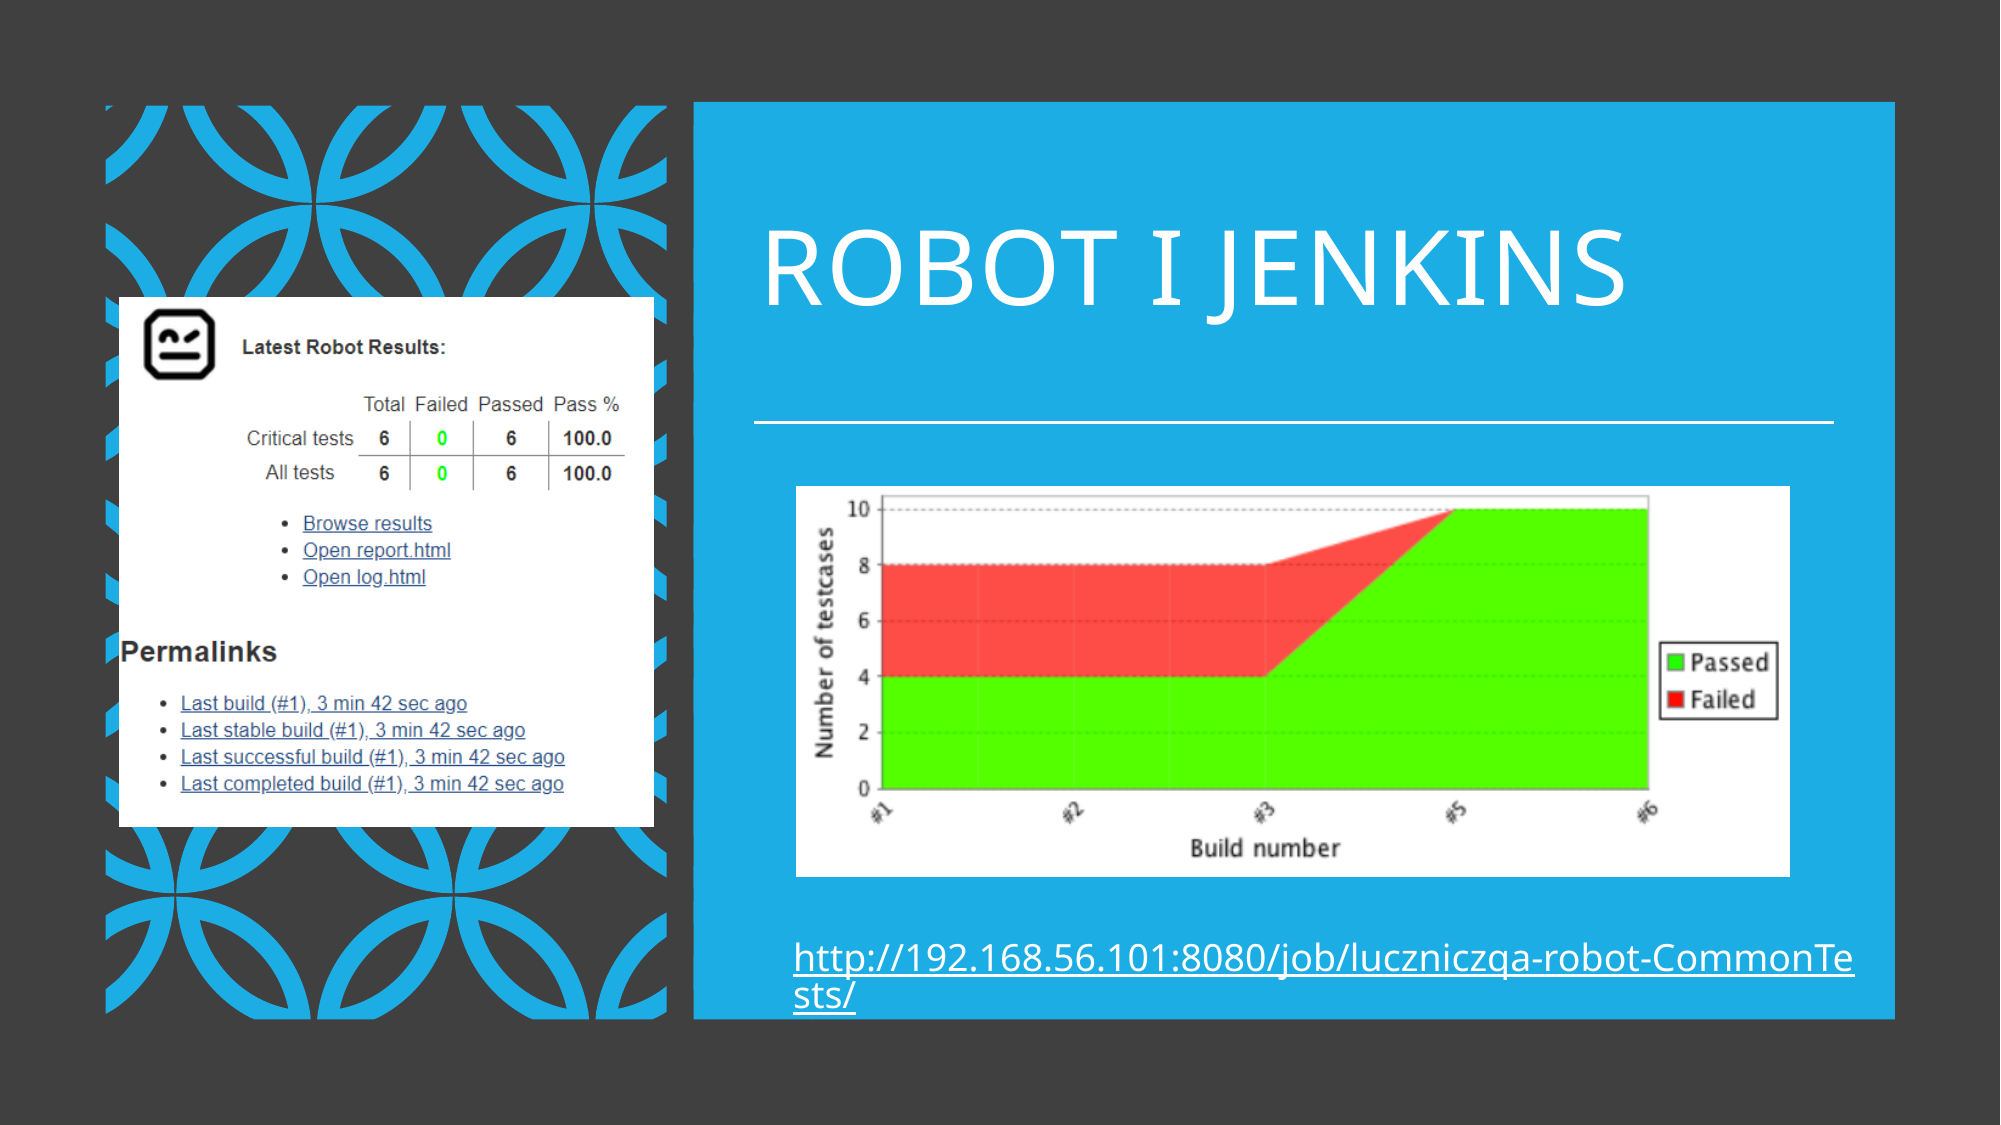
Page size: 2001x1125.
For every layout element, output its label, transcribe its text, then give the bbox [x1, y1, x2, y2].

text_box [659, 358, 665, 392]
text_box [104, 295, 112, 327]
text_box [692, 101, 1896, 1021]
text_box [104, 706, 111, 739]
text_box [181, 104, 448, 292]
text_box [0, 0, 665, 1125]
text_box [659, 709, 665, 742]
text_box [315, 836, 591, 1021]
text_box [104, 498, 111, 531]
text_box [104, 104, 170, 186]
text_box [104, 836, 313, 1021]
text_box [104, 774, 111, 807]
text_box [659, 569, 665, 602]
text_box [618, 836, 665, 878]
text_box [104, 221, 167, 292]
text_box [459, 104, 665, 326]
text_box [659, 772, 665, 805]
text_box [104, 357, 111, 389]
title Robot i Jenkins [745, 154, 1842, 396]
text_box [104, 571, 111, 603]
text_box [659, 432, 665, 465]
picture [118, 297, 654, 828]
text_box http://192.168.56.101:8080/job/luczniczqa-robot-CommonTests/ [778, 926, 1875, 993]
picture [795, 485, 1791, 878]
text_box [104, 430, 111, 463]
text_box [594, 911, 665, 1021]
text_box [665, 0, 695, 1125]
text_box [695, 0, 2000, 1125]
text_box [104, 634, 111, 666]
text_box [659, 635, 665, 668]
text_box [659, 495, 665, 528]
